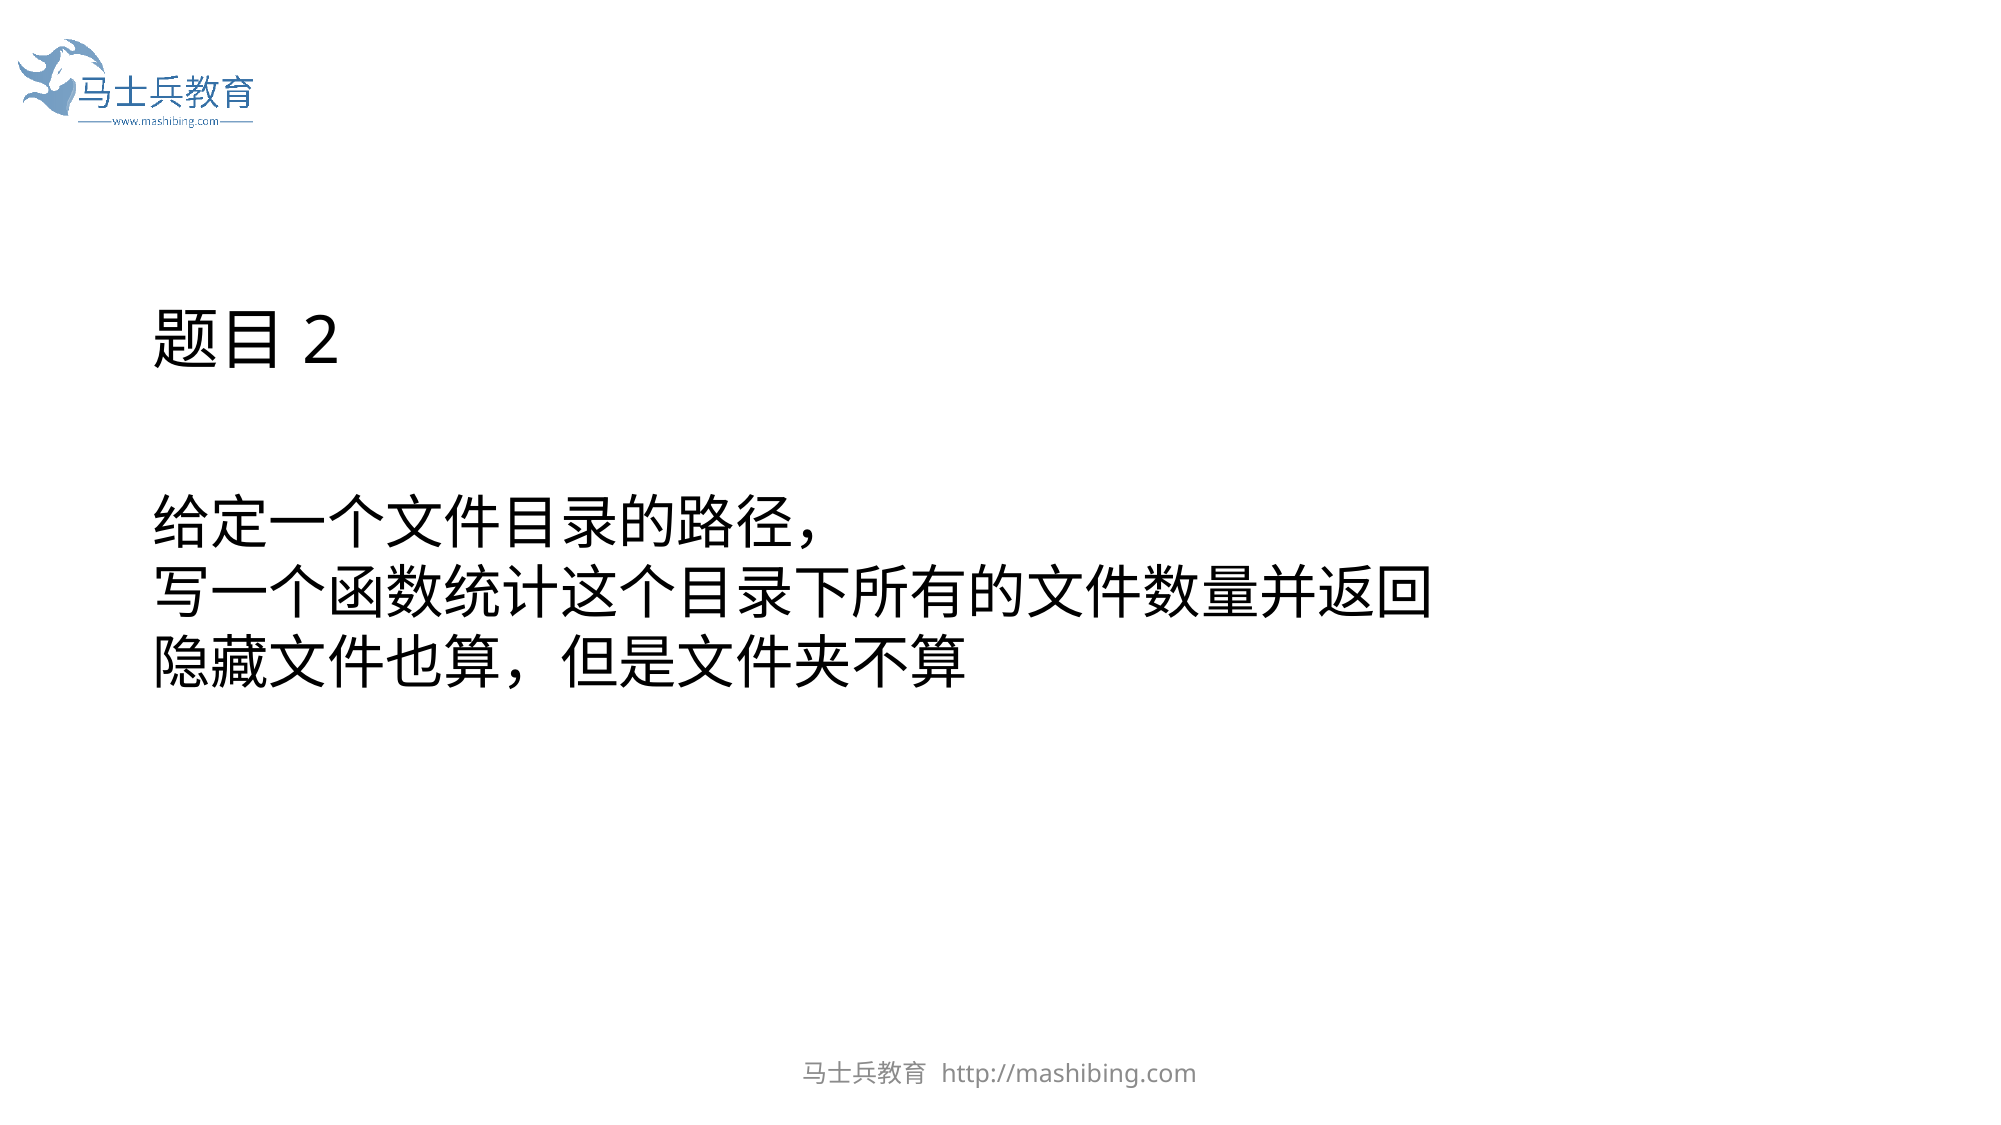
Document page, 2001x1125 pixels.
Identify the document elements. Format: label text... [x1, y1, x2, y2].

title 题目2 [137, 205, 1863, 477]
footer 马士兵教育 http://mashibing.com [662, 1042, 1338, 1103]
list 给定一个文件目录的路径， 写一个函数统计这个目录下所有的文件数量并返回 隐藏文件也算，但是文件夹不算 [137, 477, 1863, 960]
picture [7, 5, 276, 177]
